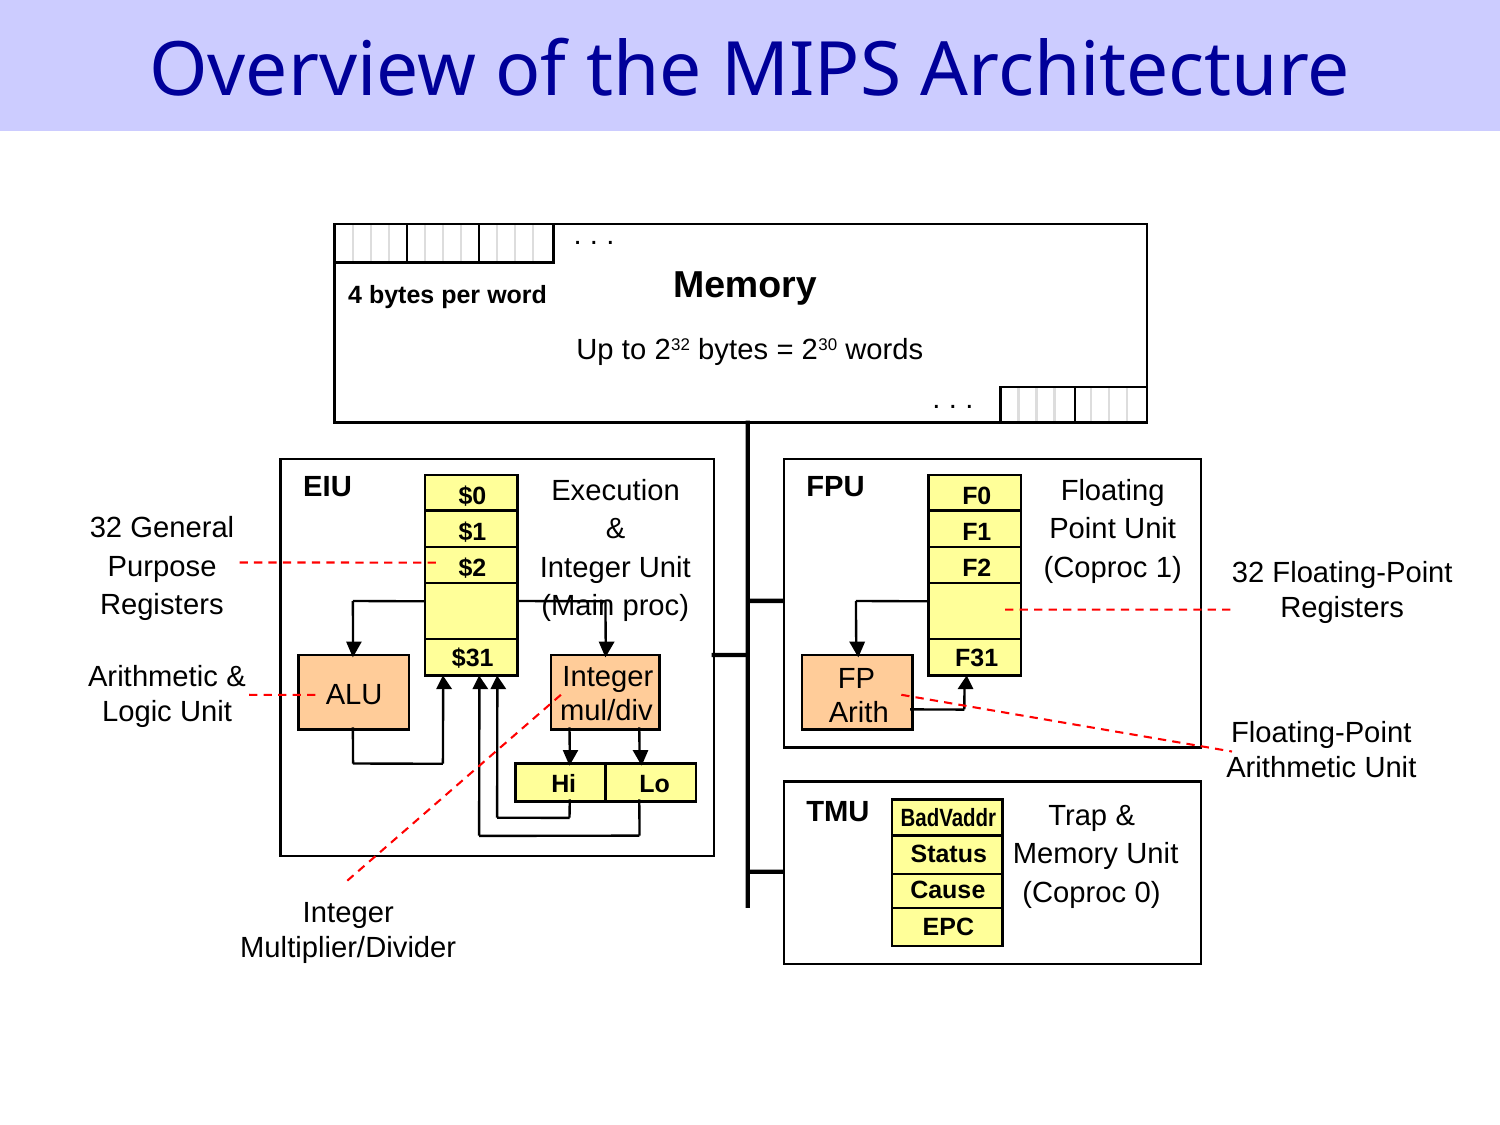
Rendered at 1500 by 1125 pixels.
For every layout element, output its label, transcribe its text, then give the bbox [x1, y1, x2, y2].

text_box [220, 694, 562, 964]
title Overview of the MIPS Architecture [0, 0, 1500, 131]
text_box Arithmetic & Logic Unit [79, 656, 255, 727]
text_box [280, 206, 1202, 965]
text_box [901, 694, 1422, 790]
text_box 32 Floating-Point Registers [1225, 553, 1459, 629]
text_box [88, 505, 439, 620]
